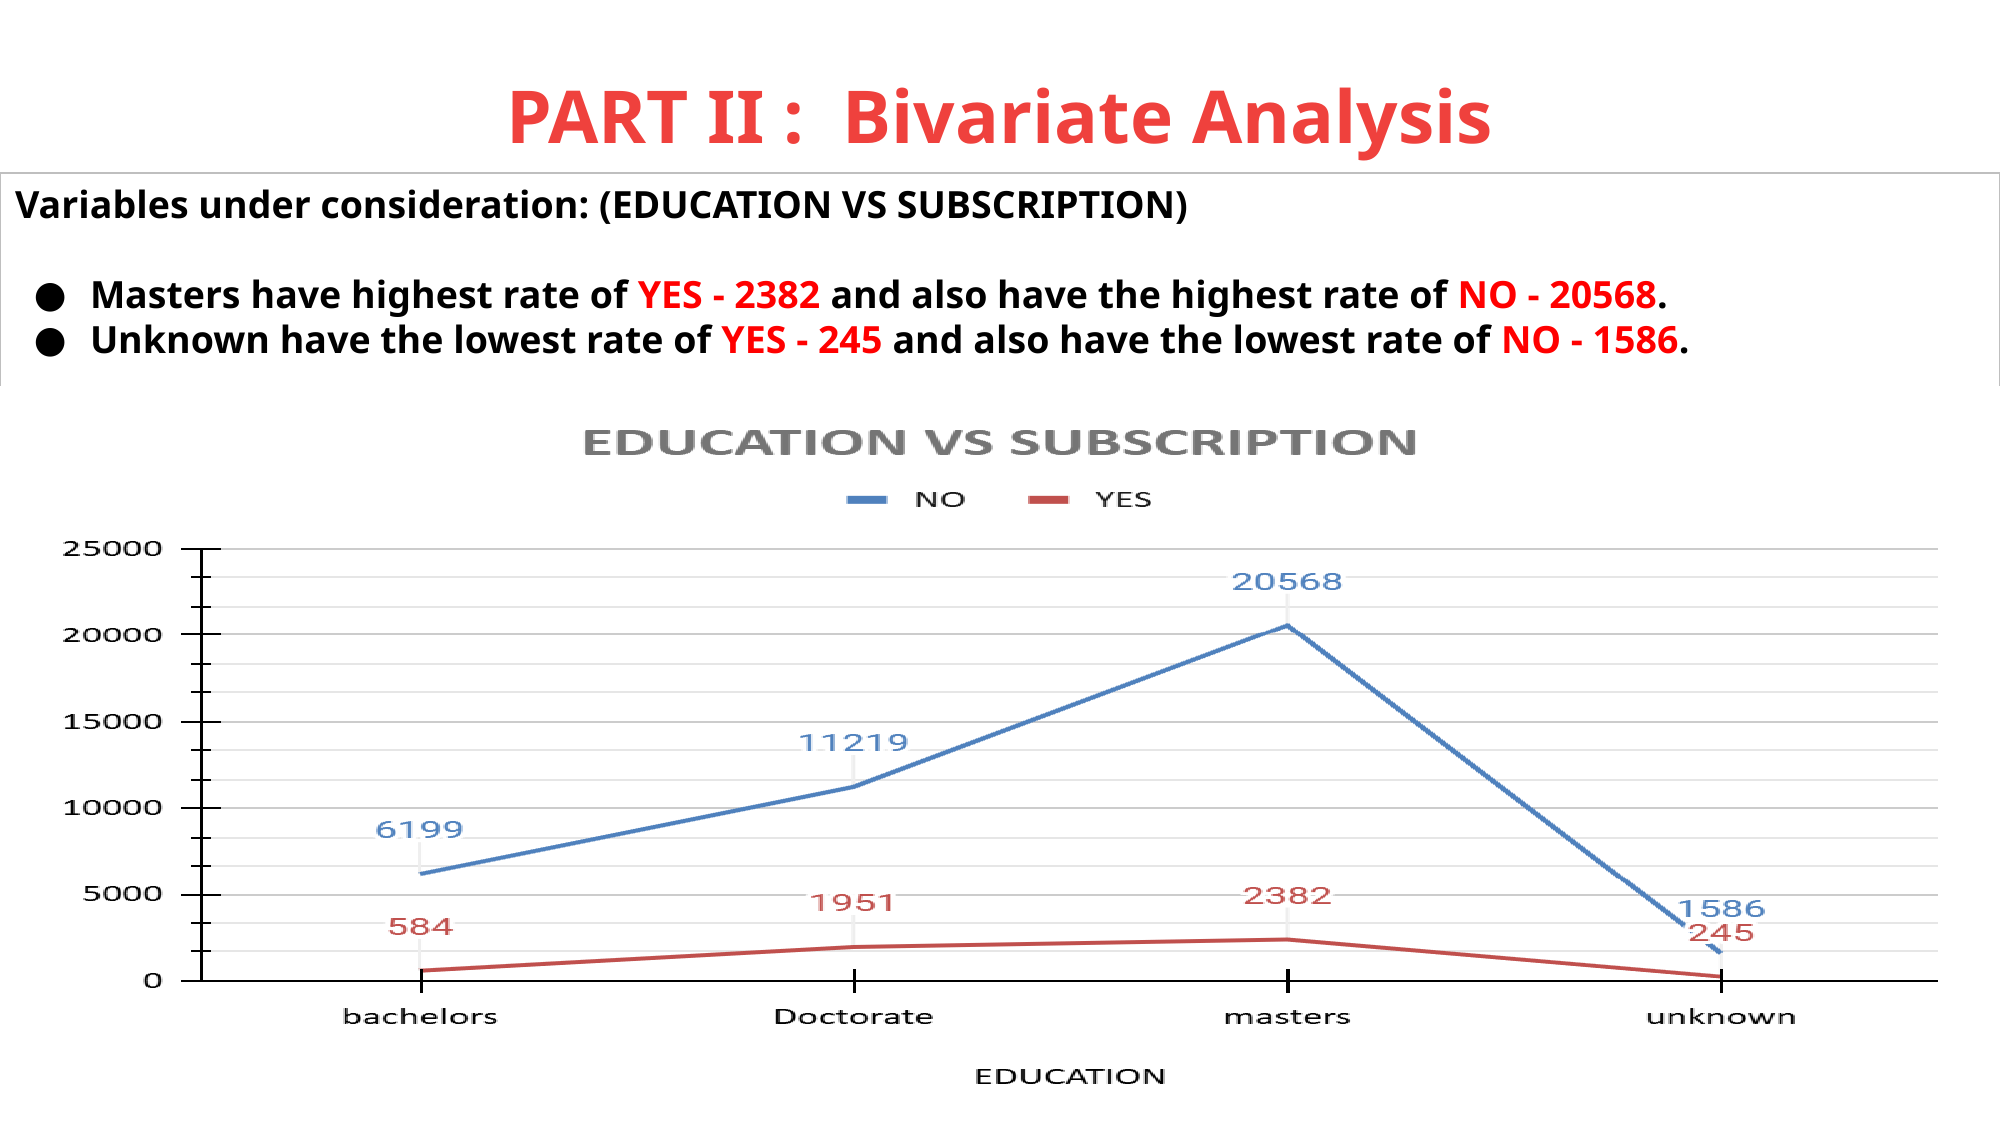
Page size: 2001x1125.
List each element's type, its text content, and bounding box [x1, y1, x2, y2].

text_box Variables under consideration: (EDUCATION VS SUBSCRIPTION) Masters have highest rate of YES - 2382 and also have the highest rate of NO - 20568. Unknown have the lowest rate of YES - 245 and also have the lowest rate of NO - 1586. [0, 173, 2000, 386]
title PART II : Bivariate Analysis [137, 59, 1863, 173]
picture [0, 386, 2000, 1125]
